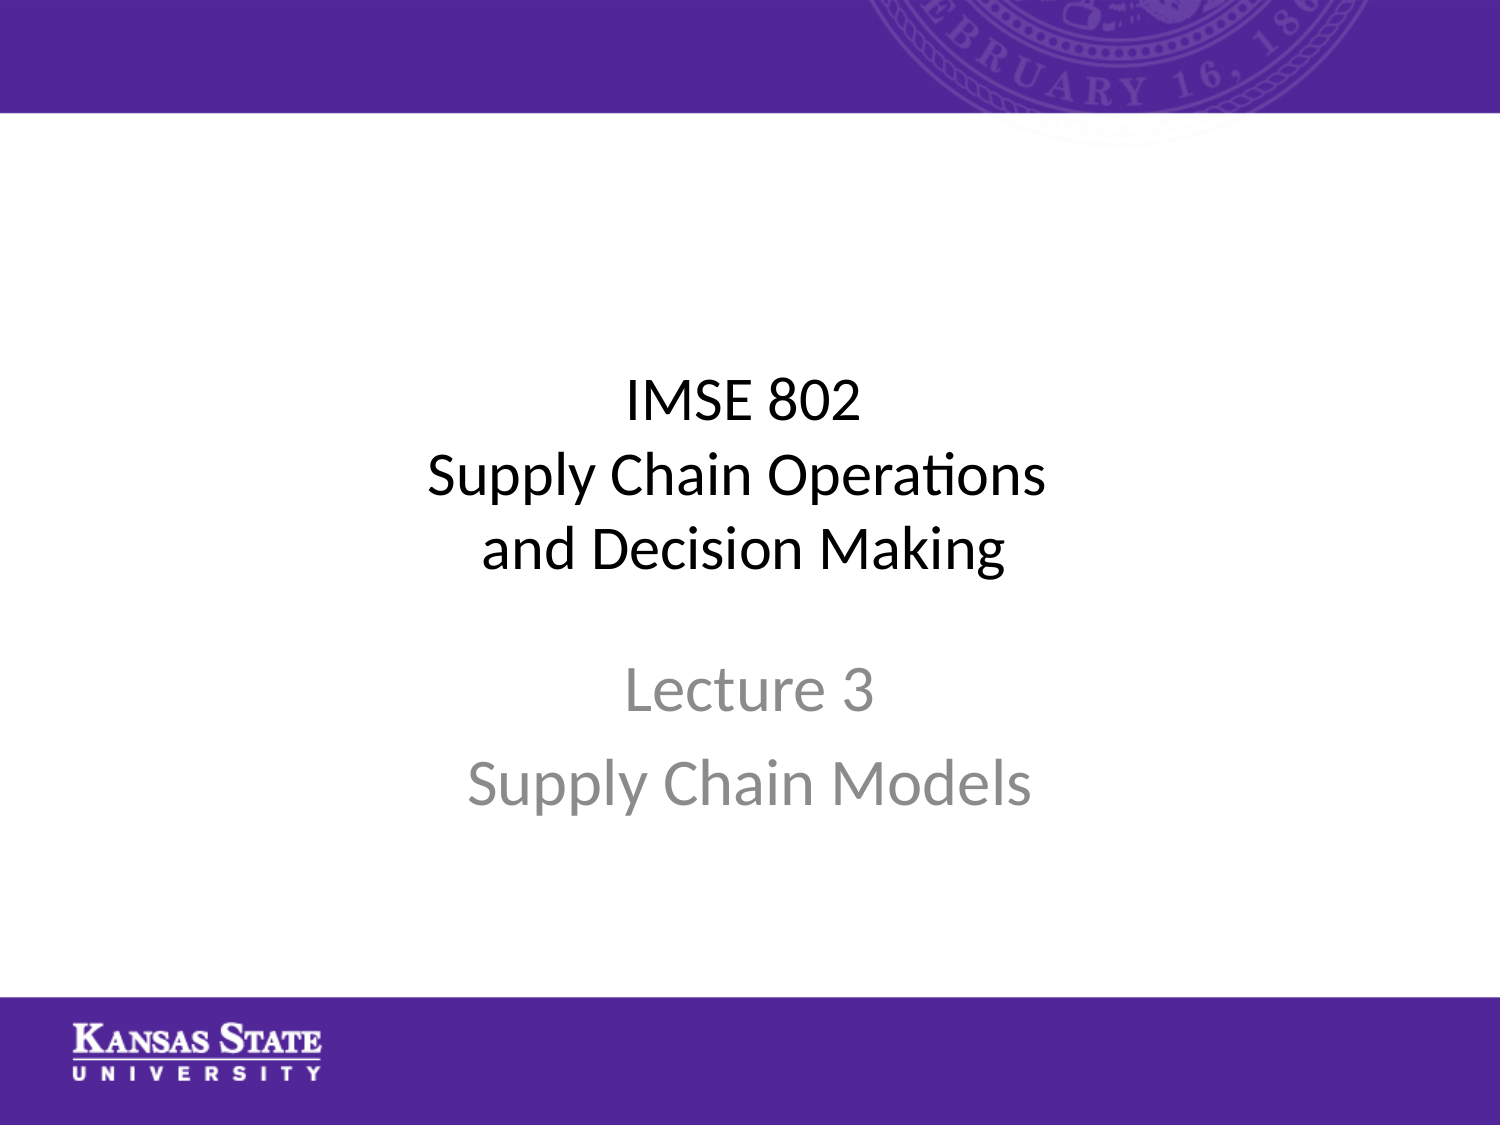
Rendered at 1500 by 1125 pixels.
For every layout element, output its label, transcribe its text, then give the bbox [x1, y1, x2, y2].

subtitle Lecture 3 Supply Chain Models [225, 637, 1275, 925]
picture [0, 0, 1500, 1125]
title IMSE 802 Supply Chain Operations and Decision Making [23, 349, 1465, 591]
